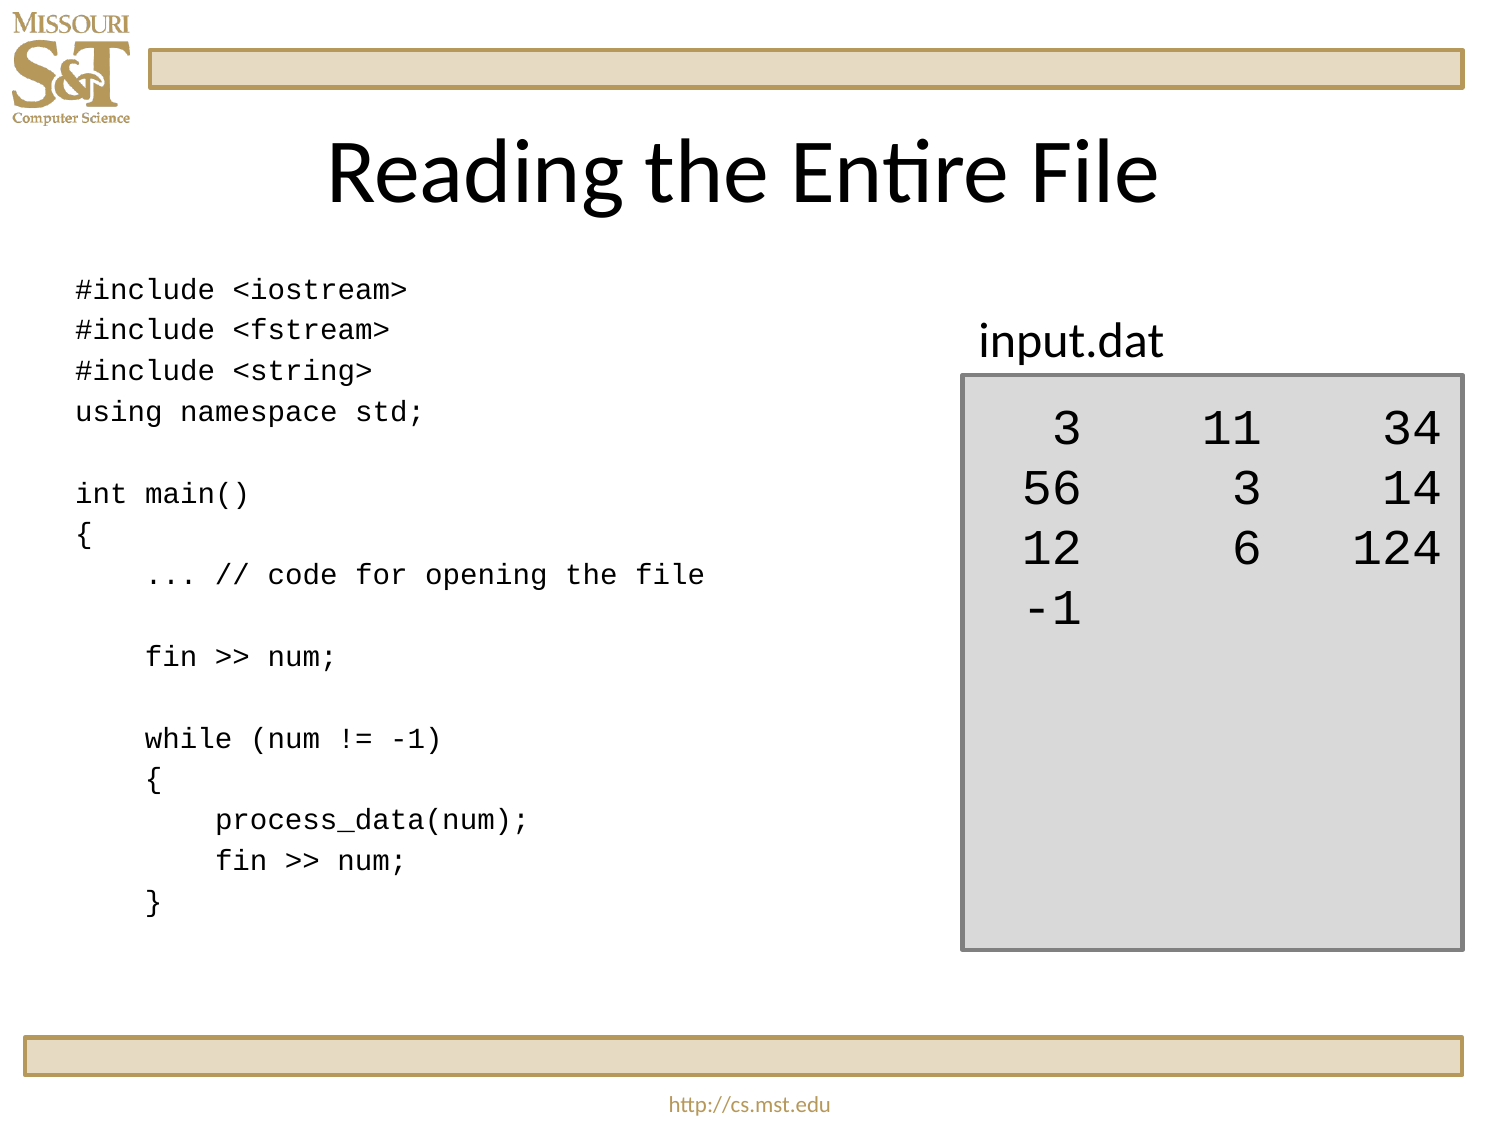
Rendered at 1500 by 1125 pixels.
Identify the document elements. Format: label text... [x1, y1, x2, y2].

list #include <iostream> #include <fstream> #include <string> using namespace std; int main() { ... // code for opening the file fin >> num; while (num != -1) { process_data(num); fin >> num; } [24, 262, 1463, 1005]
text_box [960, 373, 1465, 952]
picture [12, 12, 130, 126]
text_box input.dat [963, 299, 1180, 375]
title Reading the Entire File [24, 99, 1463, 233]
text_box 3 11 34 56 3 14 12 6 124 -1 [977, 387, 1457, 643]
